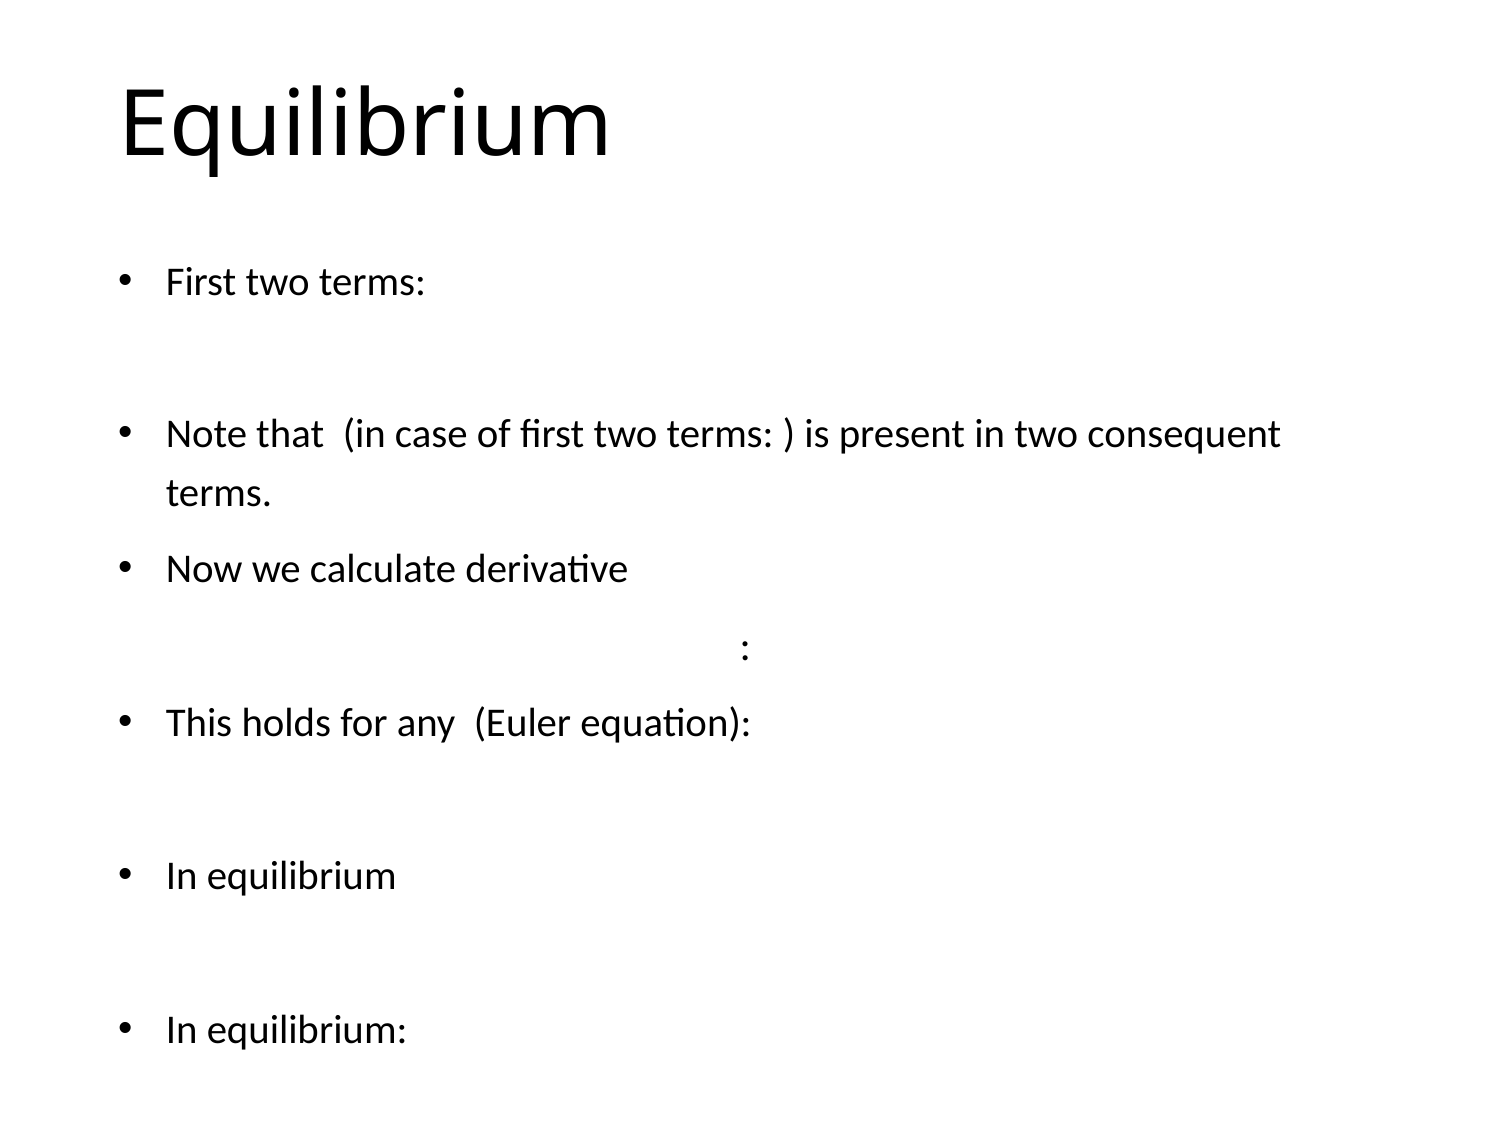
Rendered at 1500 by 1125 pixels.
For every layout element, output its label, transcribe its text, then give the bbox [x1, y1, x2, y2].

title Equilibrium [103, 59, 1397, 192]
